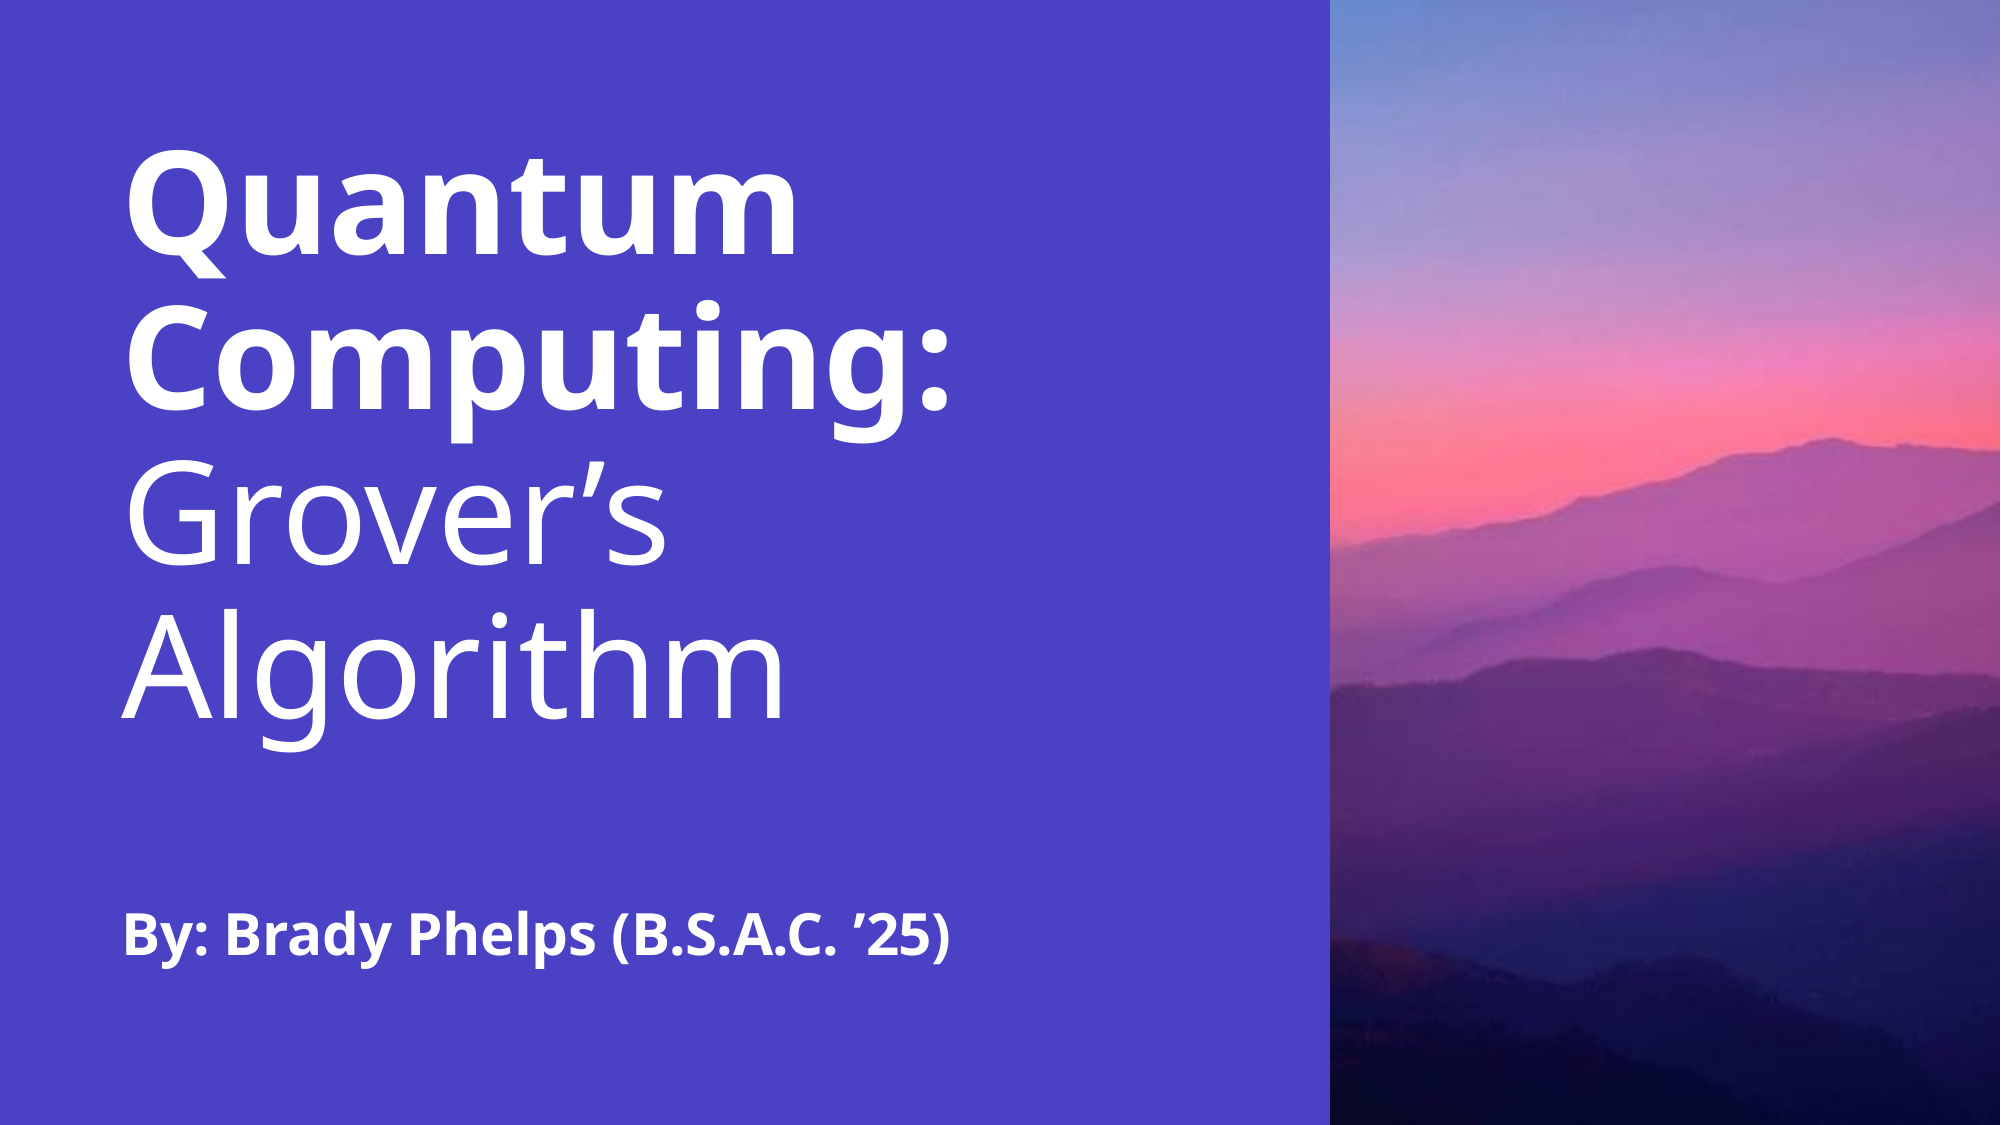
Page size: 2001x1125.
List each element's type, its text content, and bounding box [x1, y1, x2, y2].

picture [1330, 0, 2000, 1125]
subtitle By: Brady Phelps (B.S.A.C. ’25) [106, 761, 1163, 975]
title Quantum Computing: Grover’s Algorithm [106, 123, 1225, 762]
